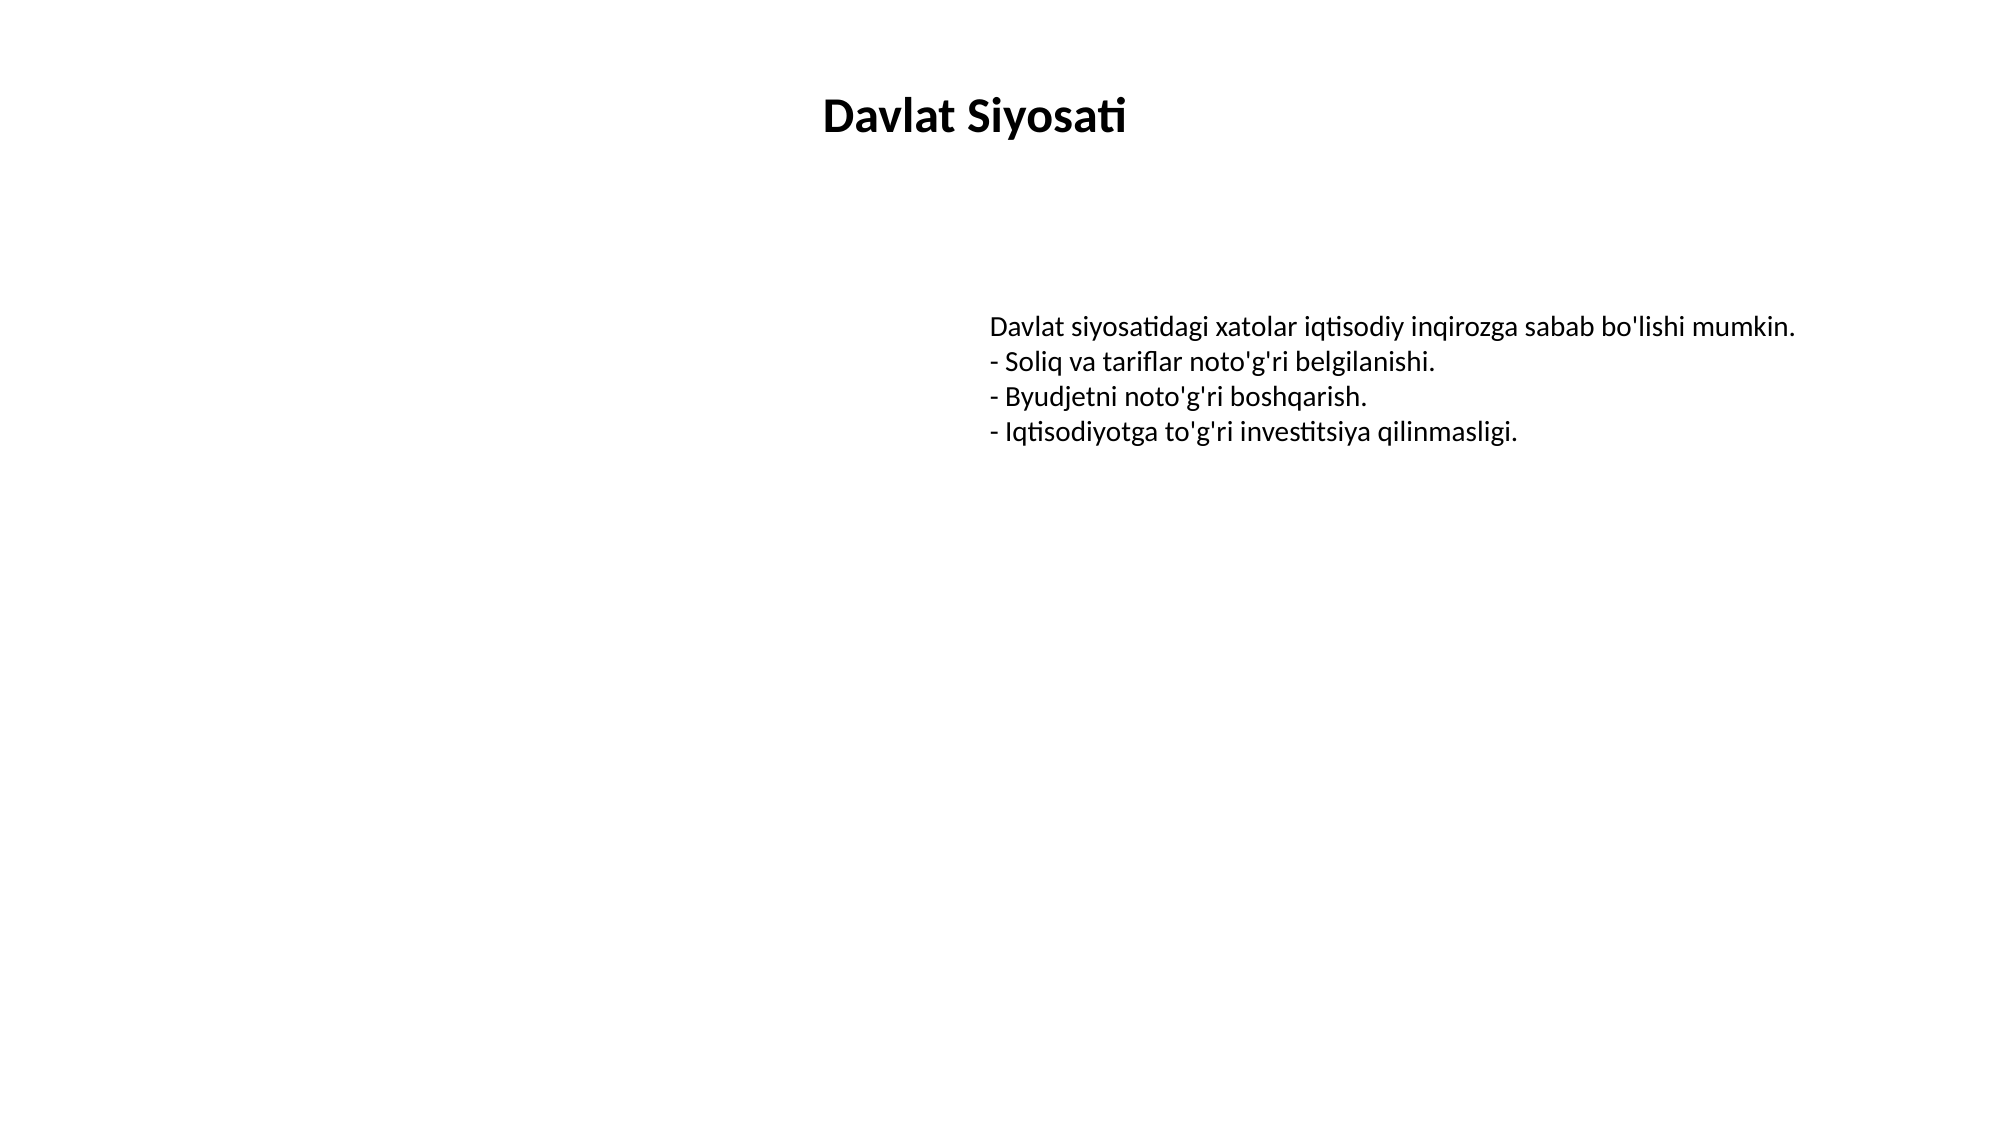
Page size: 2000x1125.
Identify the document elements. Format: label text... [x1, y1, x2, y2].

text_box Davlat siyosatidagi xatolar iqtisodiy inqirozga sabab bo'lishi mumkin. - Soliq va tariflar noto'g'ri belgilanishi. - Byudjetni noto'g'ri boshqarish. - Iqtisodiyotga to'g'ri investitsiya qilinmasligi. [974, 299, 1875, 455]
text_box Davlat Siyosati [808, 74, 1142, 150]
